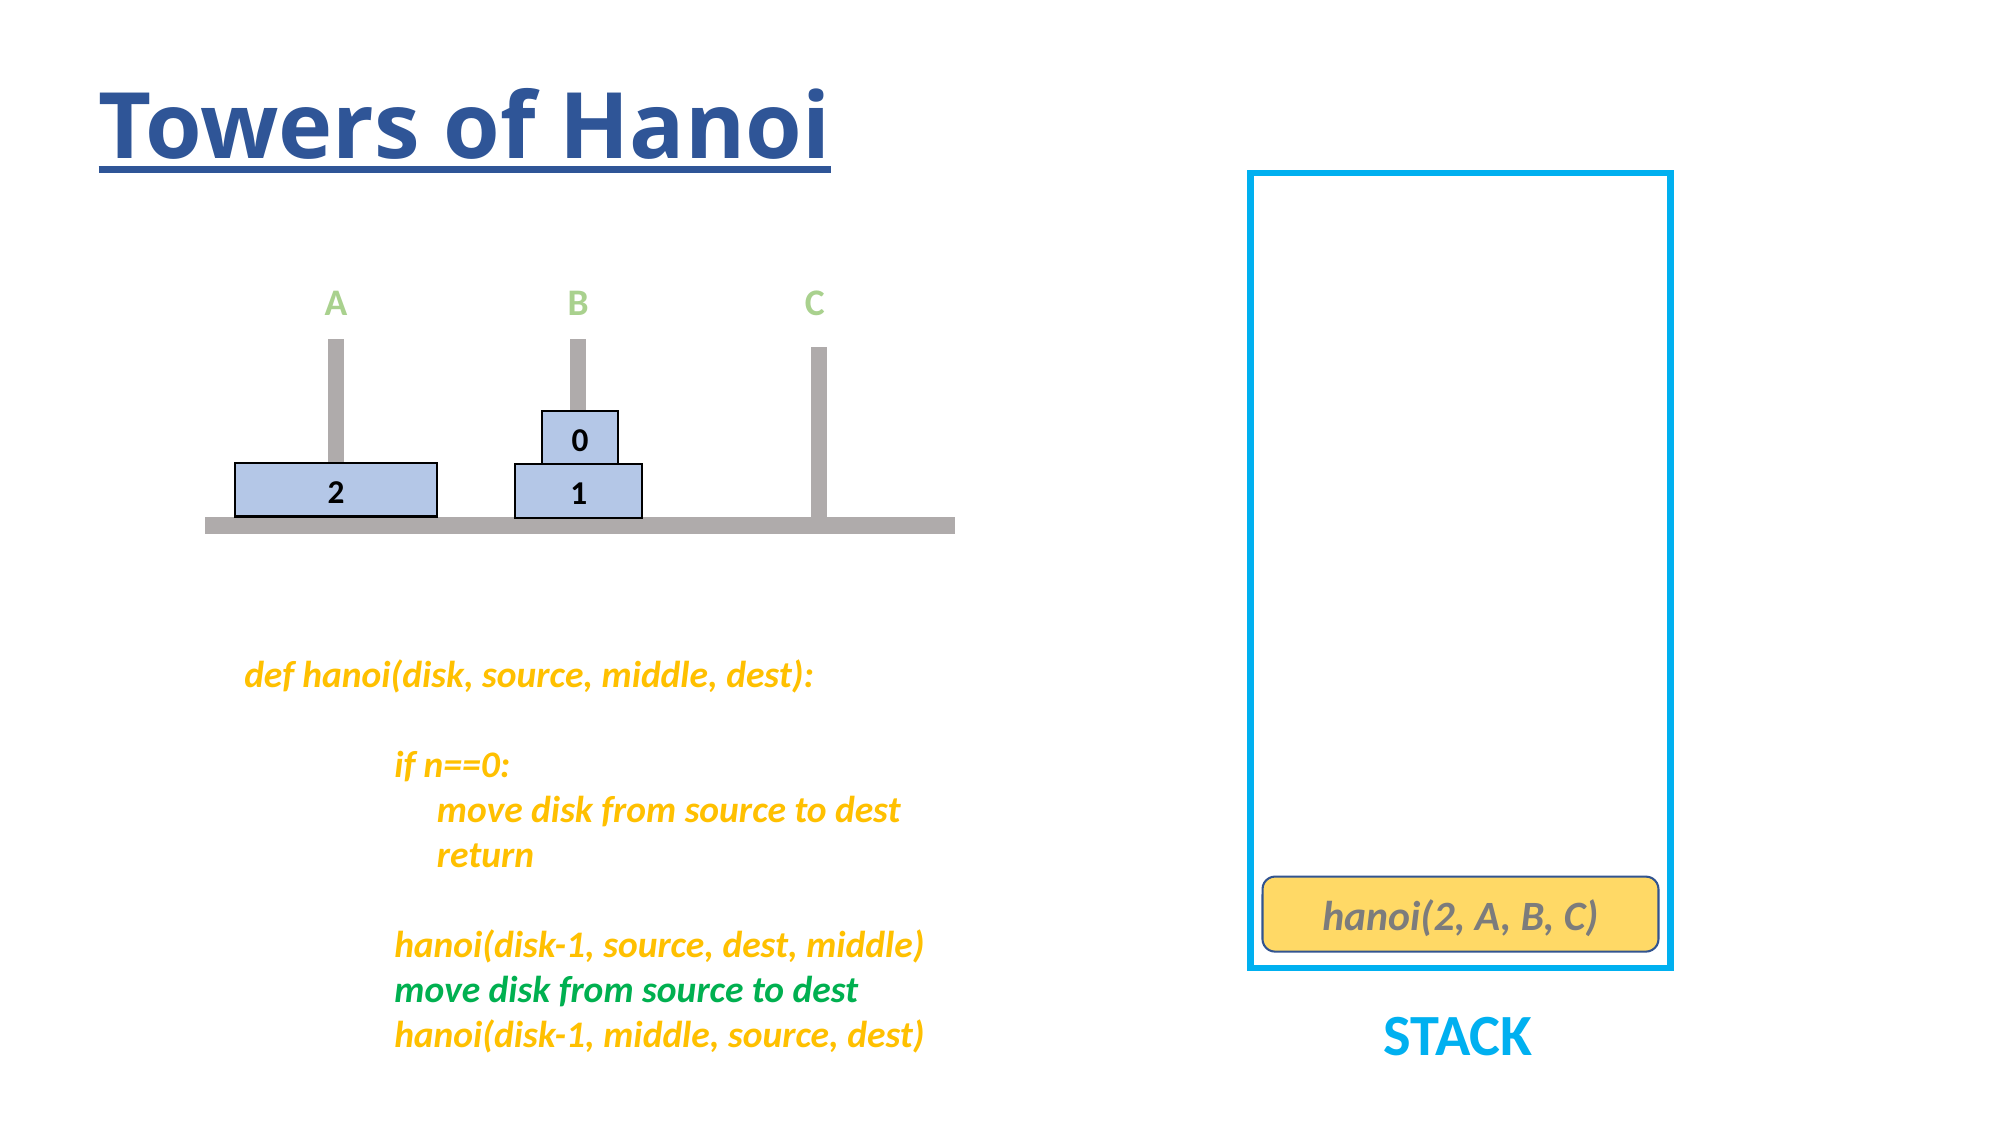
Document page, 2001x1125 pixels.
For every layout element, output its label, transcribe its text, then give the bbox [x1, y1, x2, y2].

text_box def hanoi(disk, source, middle, dest): if n==0: move disk from source to dest return hanoi(disk-1, source, dest, middle) move disk from source to dest hanoi(disk-1, middle, source, dest) [229, 642, 941, 1063]
text_box C [790, 270, 834, 331]
text_box B [552, 270, 604, 331]
text_box [570, 339, 586, 410]
text_box A [309, 270, 363, 331]
text_box 0 [541, 410, 619, 465]
text_box [328, 339, 344, 462]
text_box hanoi(2, A, B, C) [1261, 875, 1660, 953]
title Towers of Hanoi [83, 20, 1809, 238]
text_box [1249, 172, 1672, 969]
text_box [811, 347, 827, 526]
text_box STACK [1368, 989, 1552, 1074]
text_box 1 [514, 463, 643, 519]
text_box [205, 517, 955, 534]
text_box 2 [234, 462, 438, 518]
